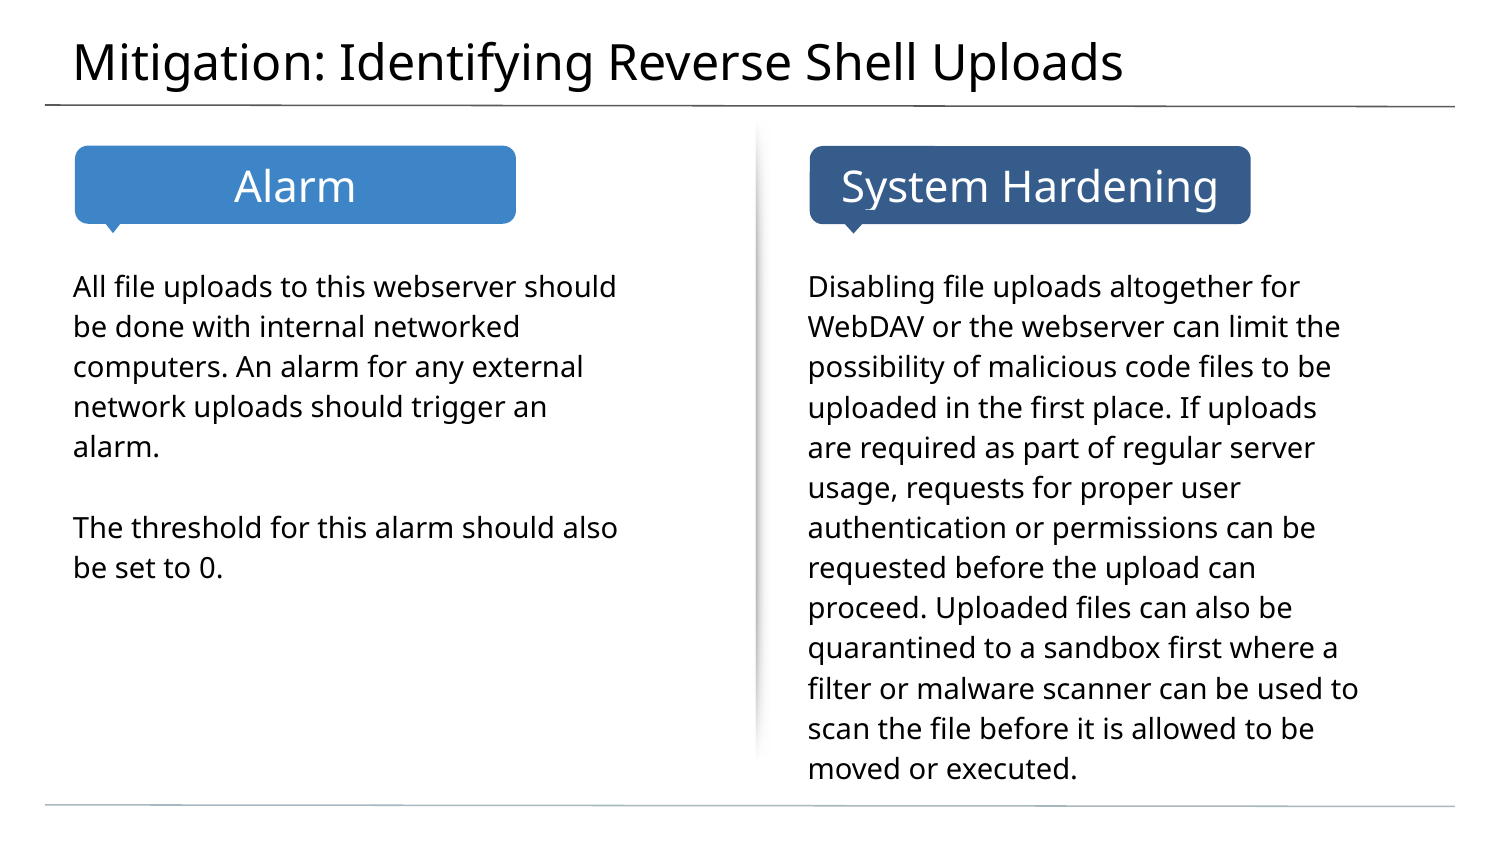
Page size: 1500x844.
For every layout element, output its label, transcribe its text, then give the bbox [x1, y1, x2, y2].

subtitle All file uploads to this webserver should be done with internal networked computers. An alarm for any external network uploads should trigger an alarm. The threshold for this alarm should also be set to 0. [0, 262, 703, 805]
subtitle Disabling file uploads altogether for WebDAV or the webserver can limit the possibility of malicious code files to be uploaded in the first place. If uploads are required as part of regular server usage, requests for proper user authentication or permissions can be requested before the upload can proceed. Uploaded files can also be quarantined to a sandbox first where a filter or malware scanner can be used to scan the file before it is allowed to be moved or executed. [732, 263, 1438, 805]
picture [703, 107, 839, 782]
title Mitigation: Identifying Reverse Shell Uploads [0, 0, 1500, 88]
